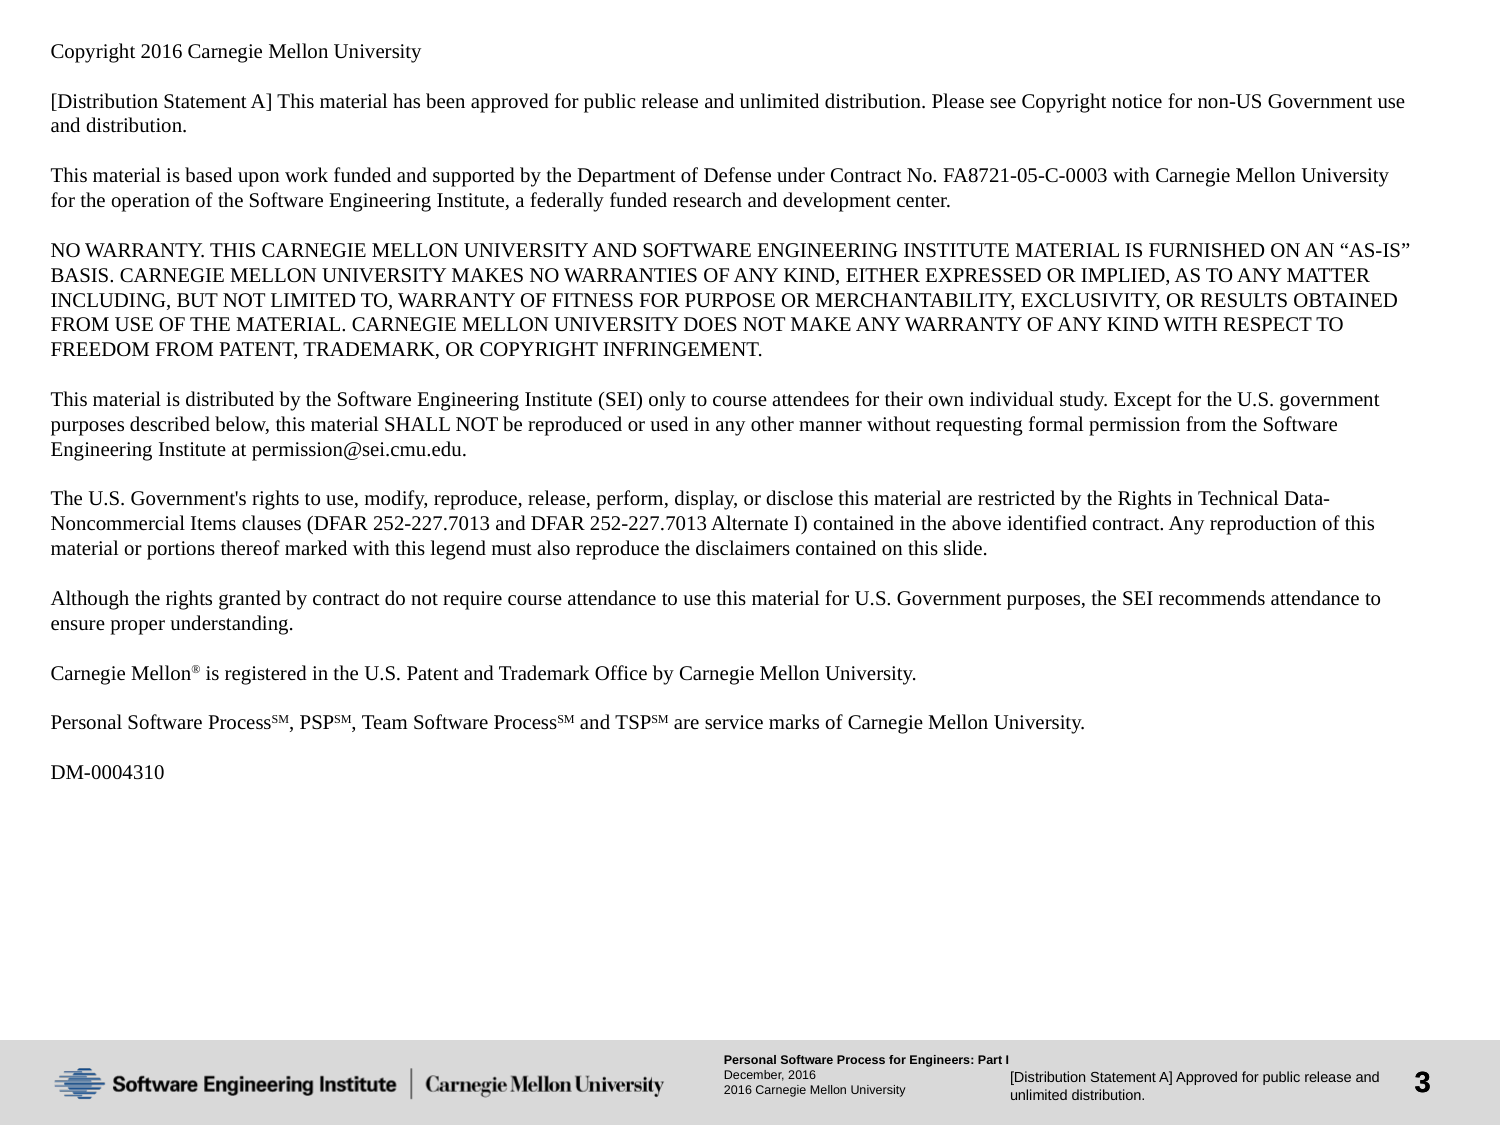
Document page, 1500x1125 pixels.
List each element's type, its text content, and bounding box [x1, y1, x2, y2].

list Copyright 2016 Carnegie Mellon University [Distribution Statement A] This material has been approved for public release and unlimited distribution. Please see Copyright notice for non-US Government use and distribution. This material is based upon work funded and supported by the Department of Defense under Contract No. FA8721-05-C-0003 with Carnegie Mellon University for the operation of the Software Engineering Institute, a federally funded research and development center. NO WARRANTY. THIS CARNEGIE MELLON UNIVERSITY AND SOFTWARE ENGINEERING INSTITUTE MATERIAL IS FURNISHED ON AN “AS-IS” BASIS. CARNEGIE MELLON UNIVERSITY MAKES NO WARRANTIES OF ANY KIND, EITHER EXPRESSED OR IMPLIED, AS TO ANY MATTER INCLUDING, BUT NOT LIMITED TO, WARRANTY OF FITNESS FOR PURPOSE OR MERCHANTABILITY, EXCLUSIVITY, OR RESULTS OBTAINED FROM USE OF THE MATERIAL. CARNEGIE MELLON UNIVERSITY DOES NOT MAKE ANY WARRANTY OF ANY KIND WITH RESPECT TO FREEDOM FROM PATENT, TRADEMARK, OR COPYRIGHT INFRINGEMENT. This material is distributed by the Software Engineering Institute (SEI) only to course attendees for their own individual study. Except for the U.S. government purposes described below, this material SHALL NOT be reproduced or used in any other manner without requesting formal permission from the Software Engineering Institute at permission@sei.cmu.edu. The U.S. Government's rights to use, modify, reproduce, release, perform, display, or disclose this material are restricted by the Rights in Technical Data-Noncommercial Items clauses (DFAR 252-227.7013 and DFAR 252-227.7013 Alternate I) contained in the above identified contract. Any reproduction of this material or portions thereof marked with this legend must also reproduce the disclaimers contained on this slide. Although the rights granted by contract do not require course attendance to use this material for U.S. Government purposes, the SEI recommends attendance to ensure proper understanding. Carnegie Mellon® is registered in the U.S. Patent and Trademark Office by Carnegie Mellon University. Personal Software ProcessSM, PSPSM, Team Software ProcessSM and TSPSM are service marks of Carnegie Mellon University. DM-0004310 [50, 37, 1416, 861]
picture [46, 1061, 673, 1104]
